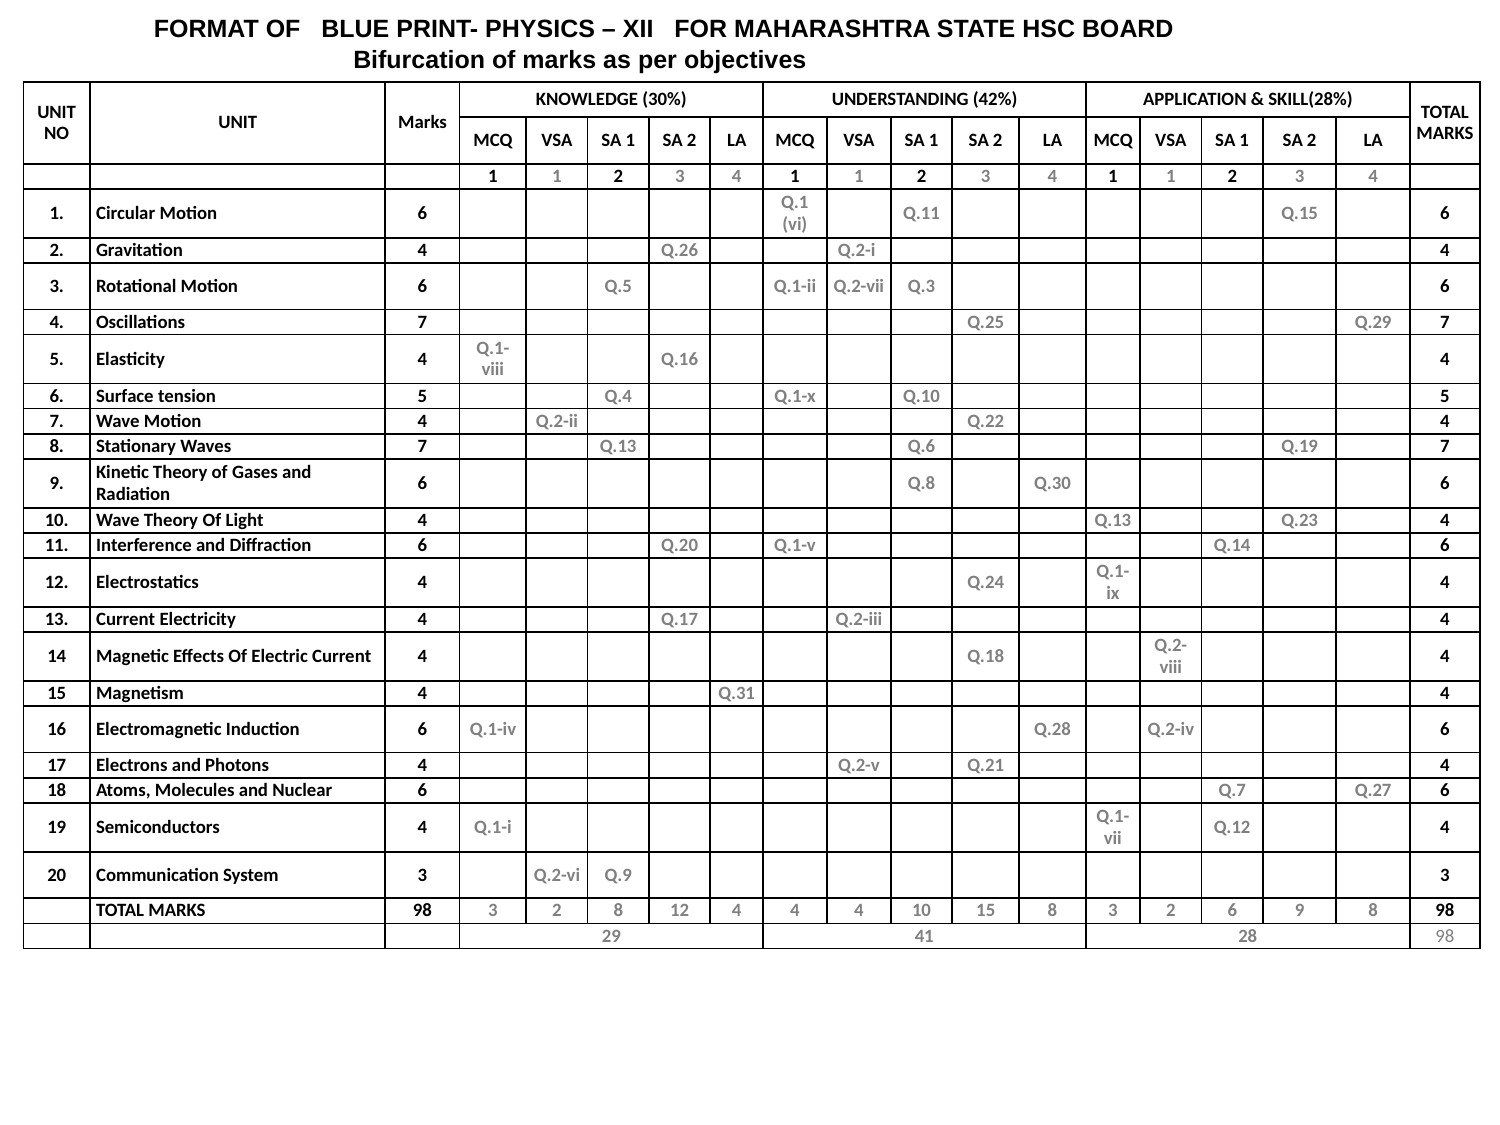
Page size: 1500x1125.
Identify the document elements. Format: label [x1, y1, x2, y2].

table_cell [1087, 384, 1139, 408]
table_cell [1141, 165, 1201, 188]
table_cell [1264, 165, 1335, 188]
table_cell [764, 608, 826, 631]
table_cell [91, 460, 384, 507]
table_cell [650, 509, 709, 532]
table_cell [527, 239, 587, 262]
table_cell [91, 707, 384, 752]
table_cell [650, 608, 709, 631]
table_cell [1141, 633, 1201, 680]
table_cell [24, 310, 89, 334]
table_cell [1411, 534, 1479, 557]
table_cell [828, 239, 890, 262]
table_cell [1141, 707, 1201, 752]
table_cell [1141, 239, 1201, 262]
table_cell [1411, 853, 1479, 897]
table_cell [1087, 409, 1139, 433]
table_cell [711, 534, 762, 557]
table_cell [892, 409, 951, 433]
table_cell [828, 264, 890, 309]
table_cell [527, 753, 587, 777]
table_cell [1020, 409, 1085, 433]
table_cell [91, 753, 384, 777]
table_cell [588, 853, 648, 897]
table_cell [650, 460, 709, 507]
table_cell [1141, 804, 1201, 851]
table_cell [1264, 753, 1335, 777]
table_cell [24, 409, 89, 433]
table_cell [386, 853, 459, 897]
table_cell [828, 509, 890, 532]
table_cell [764, 753, 826, 777]
table_cell [1087, 753, 1139, 777]
table_cell [711, 682, 762, 705]
table_cell [711, 239, 762, 262]
table_cell [588, 633, 648, 680]
table_cell [527, 165, 587, 188]
table_cell [650, 190, 709, 237]
table_cell [1264, 264, 1335, 309]
table_cell [1264, 633, 1335, 680]
table_cell [386, 608, 459, 631]
table_cell [460, 534, 525, 557]
table_cell [1020, 335, 1085, 383]
table_cell [1020, 460, 1085, 507]
table_cell [1337, 435, 1409, 458]
table_cell [1141, 190, 1201, 237]
table_cell [460, 804, 525, 851]
table_cell [460, 559, 525, 606]
table_cell [1141, 335, 1201, 383]
table_cell [764, 264, 826, 309]
table_cell [527, 534, 587, 557]
table_cell [1337, 335, 1409, 383]
table_cell [1202, 633, 1262, 680]
table_cell [1337, 534, 1409, 557]
table_cell [892, 190, 951, 237]
table_cell [24, 460, 89, 507]
table_cell [764, 804, 826, 851]
table_cell [386, 264, 459, 309]
table_cell [386, 384, 459, 408]
table_cell [1141, 509, 1201, 532]
table_cell [460, 899, 525, 923]
table_cell [1264, 239, 1335, 262]
table_cell [892, 239, 951, 262]
table_cell [1141, 899, 1201, 923]
table_cell [527, 264, 587, 309]
table_cell [1337, 409, 1409, 433]
table_cell [527, 126, 587, 163]
table_cell [527, 899, 587, 923]
table_cell [588, 509, 648, 532]
table_cell [588, 239, 648, 262]
table_cell [828, 608, 890, 631]
table_cell [1087, 264, 1139, 309]
table_cell [650, 239, 709, 262]
table_cell [588, 384, 648, 408]
table_cell [828, 165, 890, 188]
table_cell [953, 559, 1018, 606]
table_cell [588, 460, 648, 507]
table_cell [1202, 435, 1262, 458]
table_cell [527, 190, 587, 237]
table_cell [650, 310, 709, 334]
table_cell [1264, 853, 1335, 897]
table_cell [386, 435, 459, 458]
table_cell [24, 435, 89, 458]
table_cell [1337, 779, 1409, 802]
table_cell [1202, 753, 1262, 777]
table_cell [650, 779, 709, 802]
table_cell [711, 853, 762, 897]
table_cell [1202, 126, 1262, 163]
table_cell [1087, 682, 1139, 705]
table_cell [1411, 924, 1479, 948]
table_cell [711, 559, 762, 606]
table_cell [650, 804, 709, 851]
table_cell [1087, 707, 1139, 752]
table_cell [828, 384, 890, 408]
table_cell [1087, 924, 1409, 948]
table_cell [1202, 509, 1262, 532]
table_cell [1337, 804, 1409, 851]
table_cell [892, 335, 951, 383]
table_cell [1337, 264, 1409, 309]
table_cell [892, 753, 951, 777]
table_cell [650, 409, 709, 433]
table_cell [892, 559, 951, 606]
table_cell [1141, 779, 1201, 802]
table_cell [588, 899, 648, 923]
table_cell [460, 509, 525, 532]
table_cell [1264, 335, 1335, 383]
table_cell [711, 460, 762, 507]
table_cell [386, 534, 459, 557]
table_cell [1202, 264, 1262, 309]
table_cell [91, 853, 384, 897]
table_cell [828, 534, 890, 557]
table_cell [1202, 804, 1262, 851]
table_cell [1264, 460, 1335, 507]
table_cell [386, 779, 459, 802]
table_cell [24, 682, 89, 705]
table_cell [1411, 310, 1479, 334]
table_cell [1202, 779, 1262, 802]
table_cell [91, 608, 384, 631]
table_cell [953, 899, 1018, 923]
table_cell [828, 126, 890, 163]
table_cell [460, 608, 525, 631]
table_cell [892, 682, 951, 705]
table_cell [91, 335, 384, 383]
table_cell [650, 633, 709, 680]
table_cell [386, 409, 459, 433]
table_cell [892, 264, 951, 309]
table_cell [1202, 899, 1262, 923]
table_cell [386, 899, 459, 923]
table_cell [460, 165, 525, 188]
table_cell [953, 460, 1018, 507]
table_cell [764, 924, 1085, 948]
table_cell [1141, 264, 1201, 309]
table_cell [892, 804, 951, 851]
table_cell [1020, 804, 1085, 851]
table_cell [953, 384, 1018, 408]
table_cell [1087, 310, 1139, 334]
table_cell [1141, 682, 1201, 705]
table_cell [24, 899, 89, 923]
table_cell [1202, 335, 1262, 383]
table_cell [953, 853, 1018, 897]
table_cell [650, 707, 709, 752]
table_cell [588, 190, 648, 237]
table_cell [650, 126, 709, 163]
table_cell [1087, 804, 1139, 851]
table_cell [953, 682, 1018, 705]
table_cell [91, 165, 384, 188]
table_cell [892, 165, 951, 188]
table_cell [1264, 384, 1335, 408]
table_cell [764, 435, 826, 458]
table_cell [91, 899, 384, 923]
table_cell [588, 559, 648, 606]
table_cell [711, 899, 762, 923]
table_cell [24, 753, 89, 777]
table_cell [1337, 608, 1409, 631]
table_cell [1020, 384, 1085, 408]
table_cell [91, 633, 384, 680]
table_cell [1087, 239, 1139, 262]
table_cell [1020, 190, 1085, 237]
table_cell [1337, 559, 1409, 606]
table_cell [711, 509, 762, 532]
table_cell [892, 853, 951, 897]
table_cell [460, 409, 525, 433]
table_cell [1202, 310, 1262, 334]
table_cell [764, 559, 826, 606]
table_header [24, 126, 89, 163]
table_cell [588, 409, 648, 433]
table_cell [24, 335, 89, 383]
table_cell [828, 633, 890, 680]
table_cell [24, 559, 89, 606]
table_cell [91, 239, 384, 262]
table_cell [711, 310, 762, 334]
table_cell [1020, 899, 1085, 923]
table_cell [460, 384, 525, 408]
table_cell [1202, 707, 1262, 752]
table_cell [24, 924, 89, 948]
table_cell [1202, 534, 1262, 557]
table_cell [460, 435, 525, 458]
table_cell [1264, 534, 1335, 557]
table_cell [953, 310, 1018, 334]
table_cell [1264, 310, 1335, 334]
table_cell [1337, 682, 1409, 705]
table_cell [1264, 559, 1335, 606]
table_cell [953, 804, 1018, 851]
table_cell [91, 409, 384, 433]
table_cell [1411, 707, 1479, 752]
table_cell [650, 753, 709, 777]
table_cell [588, 165, 648, 188]
table_cell [828, 804, 890, 851]
table_cell [24, 534, 89, 557]
table_cell [460, 190, 525, 237]
table_cell [386, 239, 459, 262]
table_cell [460, 310, 525, 334]
table_cell [764, 707, 826, 752]
table_cell [1264, 608, 1335, 631]
table_cell [527, 384, 587, 408]
table_cell [386, 310, 459, 334]
table_cell [650, 534, 709, 557]
table_cell [1337, 239, 1409, 262]
table_cell [91, 534, 384, 557]
table_cell [1020, 559, 1085, 606]
table_cell [828, 190, 890, 237]
table_cell [1087, 633, 1139, 680]
table_cell [1337, 165, 1409, 188]
table_cell [828, 707, 890, 752]
table_cell [828, 559, 890, 606]
table_cell [892, 707, 951, 752]
table_cell [588, 126, 648, 163]
table_cell [650, 335, 709, 383]
table_cell [764, 779, 826, 802]
table_cell [650, 165, 709, 188]
table_cell [1141, 310, 1201, 334]
table_cell [1264, 779, 1335, 802]
table_cell [764, 460, 826, 507]
table_cell [1141, 409, 1201, 433]
table_cell [1202, 190, 1262, 237]
table_cell [527, 779, 587, 802]
table_cell [1020, 165, 1085, 188]
table_cell [1411, 264, 1479, 309]
table_cell [460, 779, 525, 802]
table_cell [953, 753, 1018, 777]
table_cell [91, 310, 384, 334]
table_cell [1411, 239, 1479, 262]
text_box [23, 0, 1477, 126]
table_cell [527, 853, 587, 897]
table_cell [386, 707, 459, 752]
table_cell [828, 460, 890, 507]
table_cell [1087, 509, 1139, 532]
table_cell [1411, 335, 1479, 383]
table_cell [892, 435, 951, 458]
table_cell [1411, 509, 1479, 532]
table_header [386, 126, 459, 163]
table_cell [1411, 682, 1479, 705]
table_cell [650, 899, 709, 923]
table_cell [650, 853, 709, 897]
table_cell [764, 899, 826, 923]
table_cell [1264, 899, 1335, 923]
table_cell [1337, 707, 1409, 752]
table_cell [1411, 633, 1479, 680]
table_cell [527, 460, 587, 507]
table_cell [1141, 435, 1201, 458]
table_cell [1020, 310, 1085, 334]
table_cell [1264, 435, 1335, 458]
table_cell [386, 335, 459, 383]
table_cell [711, 190, 762, 237]
table_cell [91, 190, 384, 237]
table_cell [24, 853, 89, 897]
table_cell [828, 435, 890, 458]
table_cell [892, 460, 951, 507]
table_cell [1087, 126, 1139, 163]
table_cell [24, 190, 89, 237]
table_cell [764, 509, 826, 532]
table_cell [460, 707, 525, 752]
table_cell [386, 633, 459, 680]
table_cell [1087, 779, 1139, 802]
table_cell [1411, 165, 1479, 188]
table_cell [1411, 559, 1479, 606]
table_cell [1202, 559, 1262, 606]
table_cell [1020, 435, 1085, 458]
table_cell [91, 435, 384, 458]
table_cell [764, 335, 826, 383]
table_cell [1087, 165, 1139, 188]
table_cell [460, 633, 525, 680]
table_cell [460, 460, 525, 507]
table_cell [1411, 608, 1479, 631]
table_cell [527, 310, 587, 334]
table_cell [764, 190, 826, 237]
table_cell [892, 779, 951, 802]
table_cell [460, 126, 525, 163]
table_cell [1202, 239, 1262, 262]
table_cell [588, 804, 648, 851]
table_cell [1087, 534, 1139, 557]
table_cell [1020, 239, 1085, 262]
table_cell [892, 384, 951, 408]
table_cell [1087, 559, 1139, 606]
table_cell [953, 509, 1018, 532]
table_cell [460, 239, 525, 262]
table_cell [828, 310, 890, 334]
table_cell [711, 779, 762, 802]
table_cell [91, 924, 384, 948]
table_cell [711, 264, 762, 309]
table_cell [764, 534, 826, 557]
table_cell [892, 310, 951, 334]
table_cell [1087, 853, 1139, 897]
table_cell [91, 509, 384, 532]
table_cell [527, 509, 587, 532]
table_cell [588, 534, 648, 557]
table_cell [386, 460, 459, 507]
table_cell [1020, 853, 1085, 897]
table_cell [460, 753, 525, 777]
table_cell [91, 779, 384, 802]
table_cell [24, 239, 89, 262]
table_cell [386, 509, 459, 532]
table_cell [764, 384, 826, 408]
table_cell [953, 335, 1018, 383]
table_cell [460, 264, 525, 309]
table_cell [953, 126, 1018, 163]
table_cell [650, 264, 709, 309]
table_cell [1202, 853, 1262, 897]
table_cell [24, 804, 89, 851]
table_cell [386, 804, 459, 851]
table_cell [1020, 608, 1085, 631]
table_cell [650, 384, 709, 408]
table_cell [1264, 682, 1335, 705]
table_cell [711, 409, 762, 433]
table_cell [828, 899, 890, 923]
table_cell [711, 126, 762, 163]
table_cell [953, 409, 1018, 433]
table_cell [1202, 460, 1262, 507]
table_cell [711, 804, 762, 851]
table_cell [1141, 460, 1201, 507]
table_cell [711, 608, 762, 631]
table_cell [527, 335, 587, 383]
table_cell [460, 853, 525, 897]
table_cell [1411, 779, 1479, 802]
table_cell [1411, 460, 1479, 507]
table_cell [527, 435, 587, 458]
table_cell [1202, 682, 1262, 705]
table_cell [24, 707, 89, 752]
table_cell [1020, 682, 1085, 705]
table_cell [1087, 335, 1139, 383]
table_cell [1141, 534, 1201, 557]
table_cell [650, 682, 709, 705]
table_cell [1264, 509, 1335, 532]
table_cell [1337, 190, 1409, 237]
table_cell [24, 779, 89, 802]
table_cell [527, 707, 587, 752]
table_cell [828, 335, 890, 383]
table_cell [1337, 384, 1409, 408]
table_cell [386, 924, 459, 948]
table_cell [1020, 707, 1085, 752]
table_cell [460, 682, 525, 705]
table_cell [764, 682, 826, 705]
table_cell [828, 753, 890, 777]
table_cell [953, 779, 1018, 802]
table_cell [24, 165, 89, 188]
table_cell [1202, 384, 1262, 408]
table_cell [953, 707, 1018, 752]
table_cell [828, 779, 890, 802]
table_cell [91, 559, 384, 606]
table_cell [650, 559, 709, 606]
table_cell [828, 853, 890, 897]
table_cell [764, 165, 826, 188]
table_cell [1202, 409, 1262, 433]
table_cell [953, 190, 1018, 237]
table_cell [892, 126, 951, 163]
table_cell [764, 633, 826, 680]
table_cell [953, 264, 1018, 309]
table_cell [527, 633, 587, 680]
table_cell [711, 435, 762, 458]
table_cell [892, 633, 951, 680]
table_cell [1020, 264, 1085, 309]
table_cell [91, 804, 384, 851]
table_cell [1087, 899, 1139, 923]
table_cell [1202, 608, 1262, 631]
table_cell [24, 509, 89, 532]
table_cell [1087, 460, 1139, 507]
table_cell [527, 409, 587, 433]
table_cell [91, 264, 384, 309]
table_cell [1020, 126, 1085, 163]
table_header [1411, 83, 1479, 163]
table_cell [828, 682, 890, 705]
table_cell [1020, 753, 1085, 777]
table_cell [711, 335, 762, 383]
table_cell [386, 559, 459, 606]
table_cell [91, 682, 384, 705]
table_cell [1141, 384, 1201, 408]
table_cell [527, 804, 587, 851]
table_cell [1337, 633, 1409, 680]
table_cell [953, 633, 1018, 680]
table_cell [1141, 608, 1201, 631]
table_cell [1337, 310, 1409, 334]
table_cell [1411, 804, 1479, 851]
table_cell [1411, 435, 1479, 458]
table_cell [386, 753, 459, 777]
table_cell [1264, 126, 1335, 163]
table_cell [953, 435, 1018, 458]
table_cell [91, 384, 384, 408]
table_cell [386, 682, 459, 705]
table_cell [1020, 633, 1085, 680]
table_cell [711, 384, 762, 408]
table_cell [892, 608, 951, 631]
table_cell [1141, 753, 1201, 777]
table_cell [460, 924, 762, 948]
table_cell [588, 779, 648, 802]
table_cell [588, 435, 648, 458]
table_cell [764, 310, 826, 334]
table_cell [1141, 126, 1201, 163]
table_cell [764, 853, 826, 897]
table_cell [588, 682, 648, 705]
table_cell [711, 633, 762, 680]
table_cell [711, 753, 762, 777]
table_cell [1087, 435, 1139, 458]
table_cell [1337, 853, 1409, 897]
table_cell [588, 335, 648, 383]
table_cell [953, 534, 1018, 557]
table_cell [953, 608, 1018, 631]
table_cell [711, 707, 762, 752]
table_cell [386, 190, 459, 237]
table_cell [1337, 509, 1409, 532]
table_cell [1337, 899, 1409, 923]
table_cell [1411, 899, 1479, 923]
table_cell [588, 707, 648, 752]
table_cell [588, 608, 648, 631]
table_cell [24, 633, 89, 680]
table_cell [1337, 460, 1409, 507]
table_cell [527, 559, 587, 606]
table_cell [711, 165, 762, 188]
table_cell [1264, 707, 1335, 752]
table_cell [953, 165, 1018, 188]
table_cell [1337, 753, 1409, 777]
table_cell [1020, 534, 1085, 557]
table_cell [764, 239, 826, 262]
table_cell [1087, 190, 1139, 237]
table_cell [1337, 126, 1409, 163]
table_cell [1411, 190, 1479, 237]
table_cell [764, 409, 826, 433]
table_cell [650, 435, 709, 458]
table_cell [588, 753, 648, 777]
table_cell [892, 899, 951, 923]
table_cell [1141, 853, 1201, 897]
table_cell [588, 264, 648, 309]
table_cell [24, 384, 89, 408]
table_cell [1411, 384, 1479, 408]
table_cell [386, 165, 459, 188]
table_cell [1087, 608, 1139, 631]
table_cell [1141, 559, 1201, 606]
table_cell [588, 310, 648, 334]
table_cell [953, 239, 1018, 262]
table_cell [1411, 409, 1479, 433]
table_cell [1264, 409, 1335, 433]
table_cell [828, 409, 890, 433]
table_cell [892, 534, 951, 557]
table_cell [1020, 779, 1085, 802]
table_cell [764, 126, 826, 163]
table_cell [527, 608, 587, 631]
table_cell [24, 608, 89, 631]
table_cell [24, 264, 89, 309]
table_cell [1264, 190, 1335, 237]
table_cell [1264, 804, 1335, 851]
table_cell [1020, 509, 1085, 532]
table_cell [892, 509, 951, 532]
table_header [91, 126, 384, 163]
table_cell [1202, 165, 1262, 188]
table_cell [460, 335, 525, 383]
table_cell [527, 682, 587, 705]
table_cell [1411, 753, 1479, 777]
